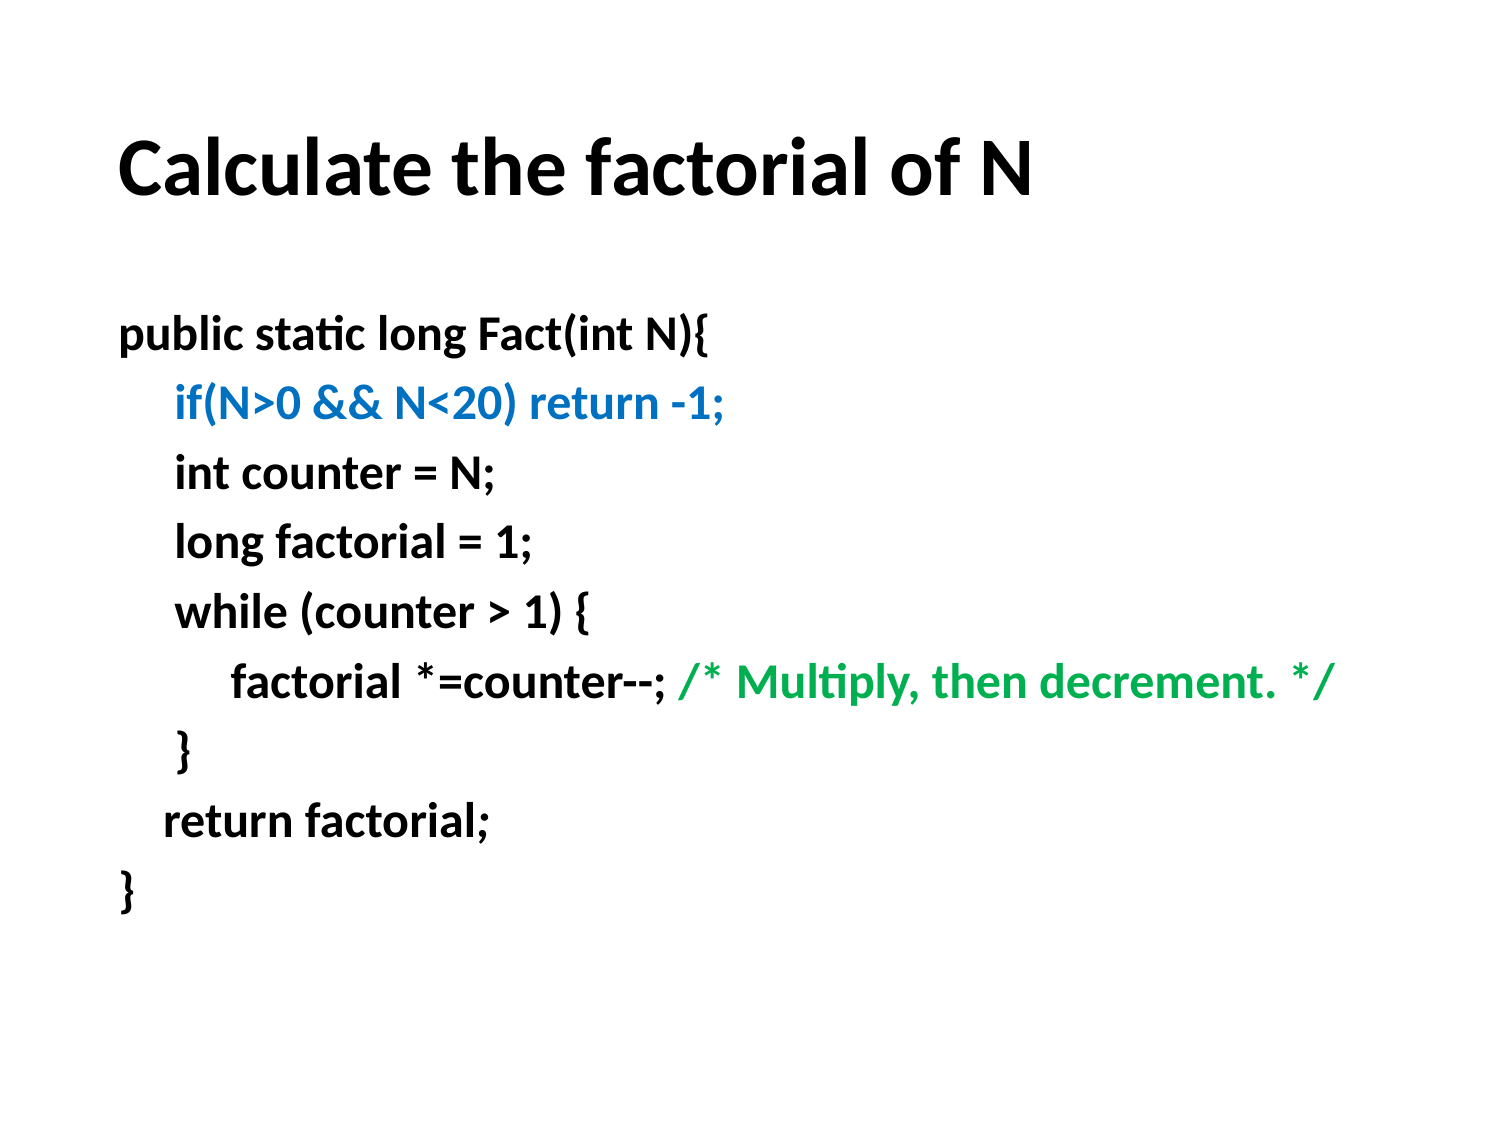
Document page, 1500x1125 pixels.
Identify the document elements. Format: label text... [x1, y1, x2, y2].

title Calculate the factorial of N [103, 59, 1397, 278]
list public static long Fact(int N){ if(N>0 && N<20) return -1; int counter = N; long factorial = 1; while (counter > 1) { factorial *=counter--; /* Multiply, then decrement. */ } return factorial; } [103, 299, 1397, 1014]
